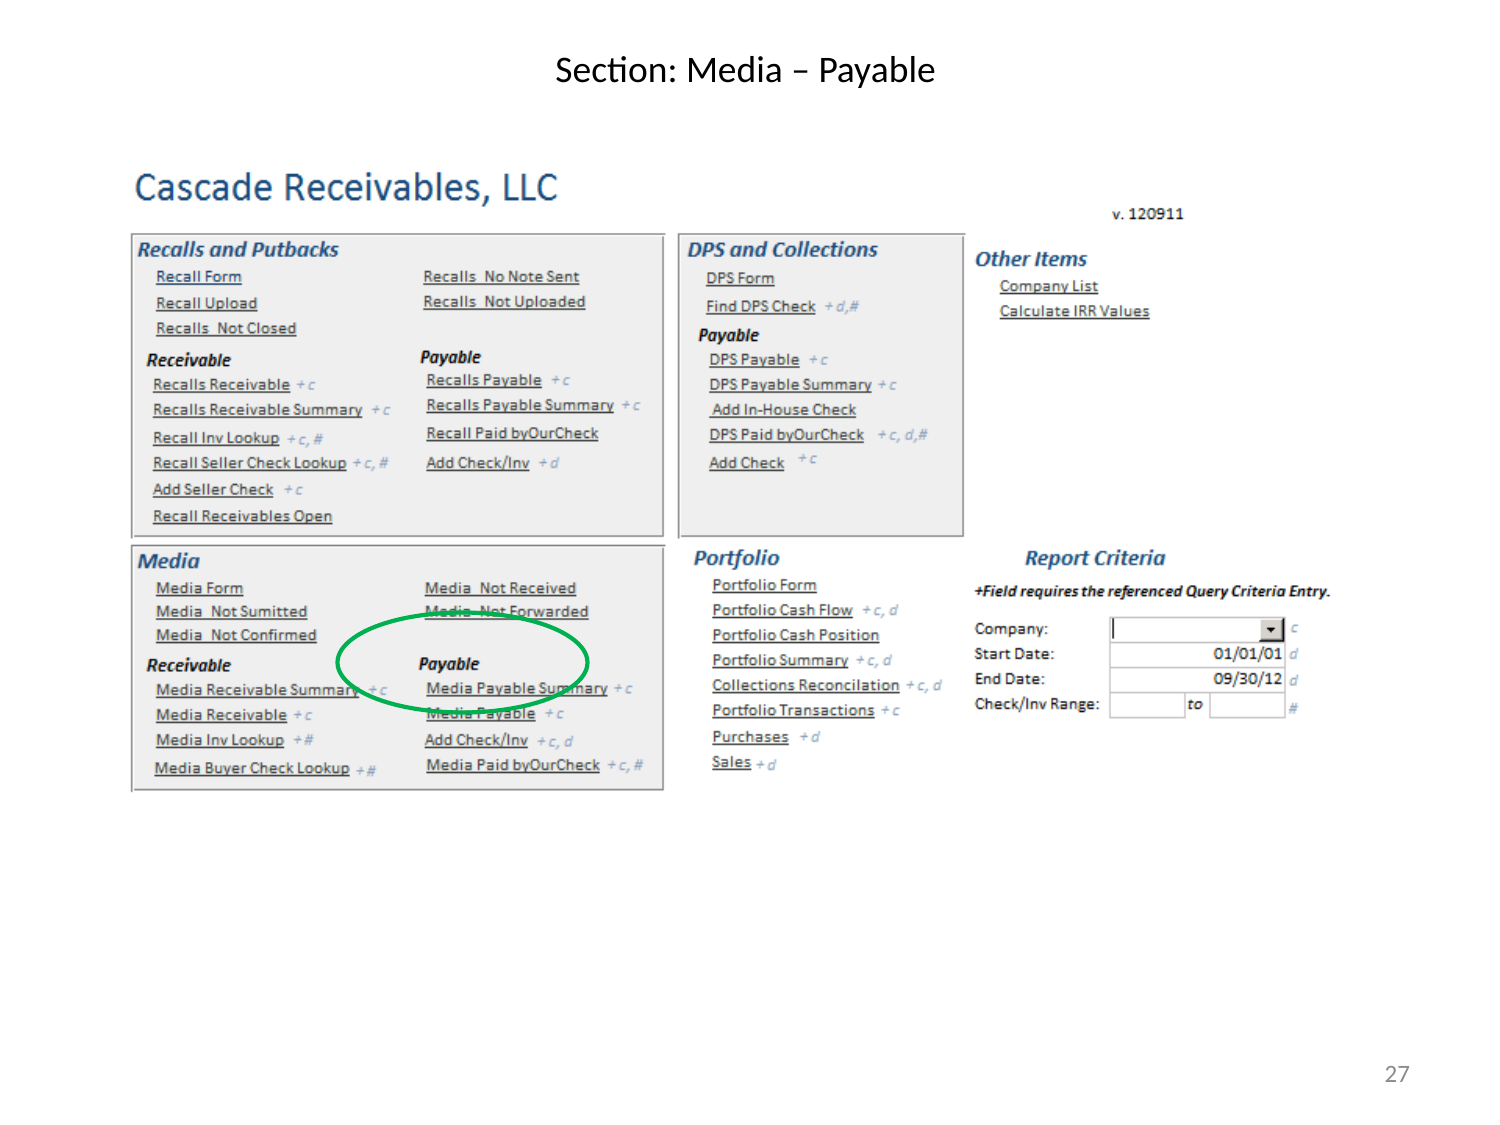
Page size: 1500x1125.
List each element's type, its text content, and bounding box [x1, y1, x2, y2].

picture [124, 149, 1348, 798]
text_box Section: Media – Payable [0, 37, 1500, 98]
slide_number 27 [1074, 1042, 1425, 1103]
